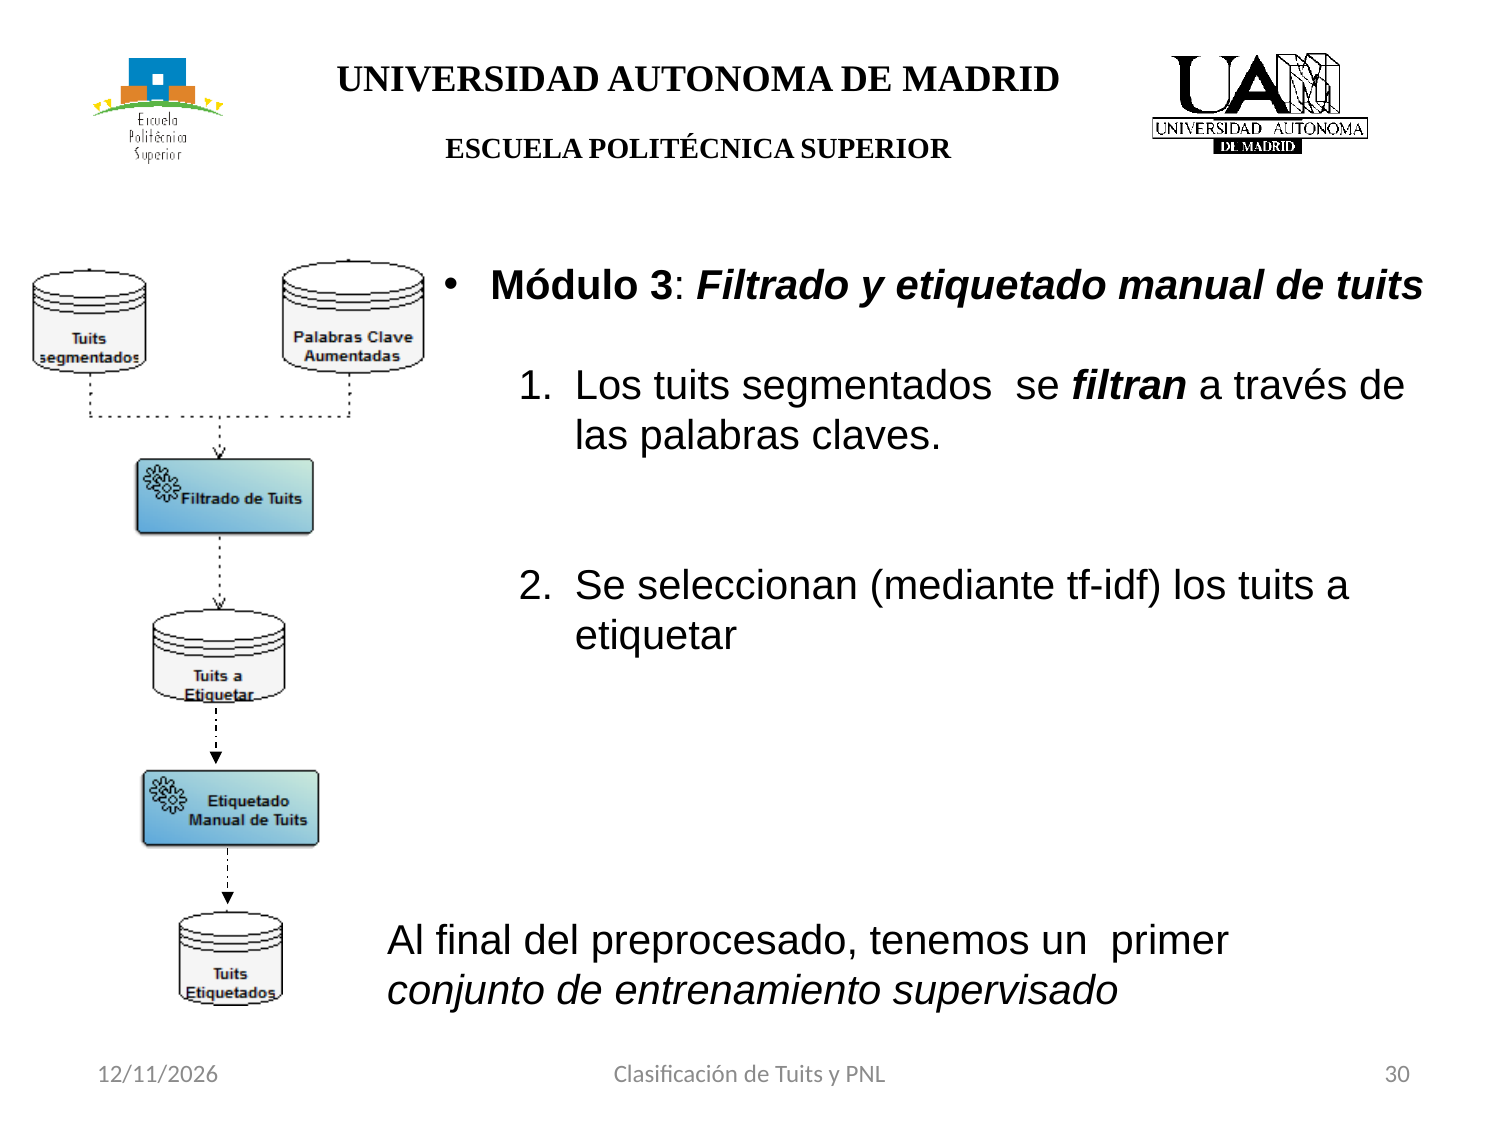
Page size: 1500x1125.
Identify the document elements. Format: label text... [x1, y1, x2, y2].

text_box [17, 249, 442, 1006]
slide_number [82, 1042, 432, 1103]
footer Clasificación de Tuits y PNL [512, 1042, 988, 1103]
picture [1148, 46, 1372, 164]
picture [153, 75, 163, 84]
text_box Módulo 3: Filtrado y etiquetado manual de tuits Los tuits segmentados se filtran a través de las palabras claves. Se seleccionan (mediante tf-idf) los tuits a etiquetar [443, 250, 1440, 816]
slide_number 30 [1074, 1042, 1425, 1103]
picture [93, 58, 223, 164]
text_box Al final del preprocesado, tenemos un primer conjunto de entrenamiento supervisado [372, 855, 1387, 1021]
